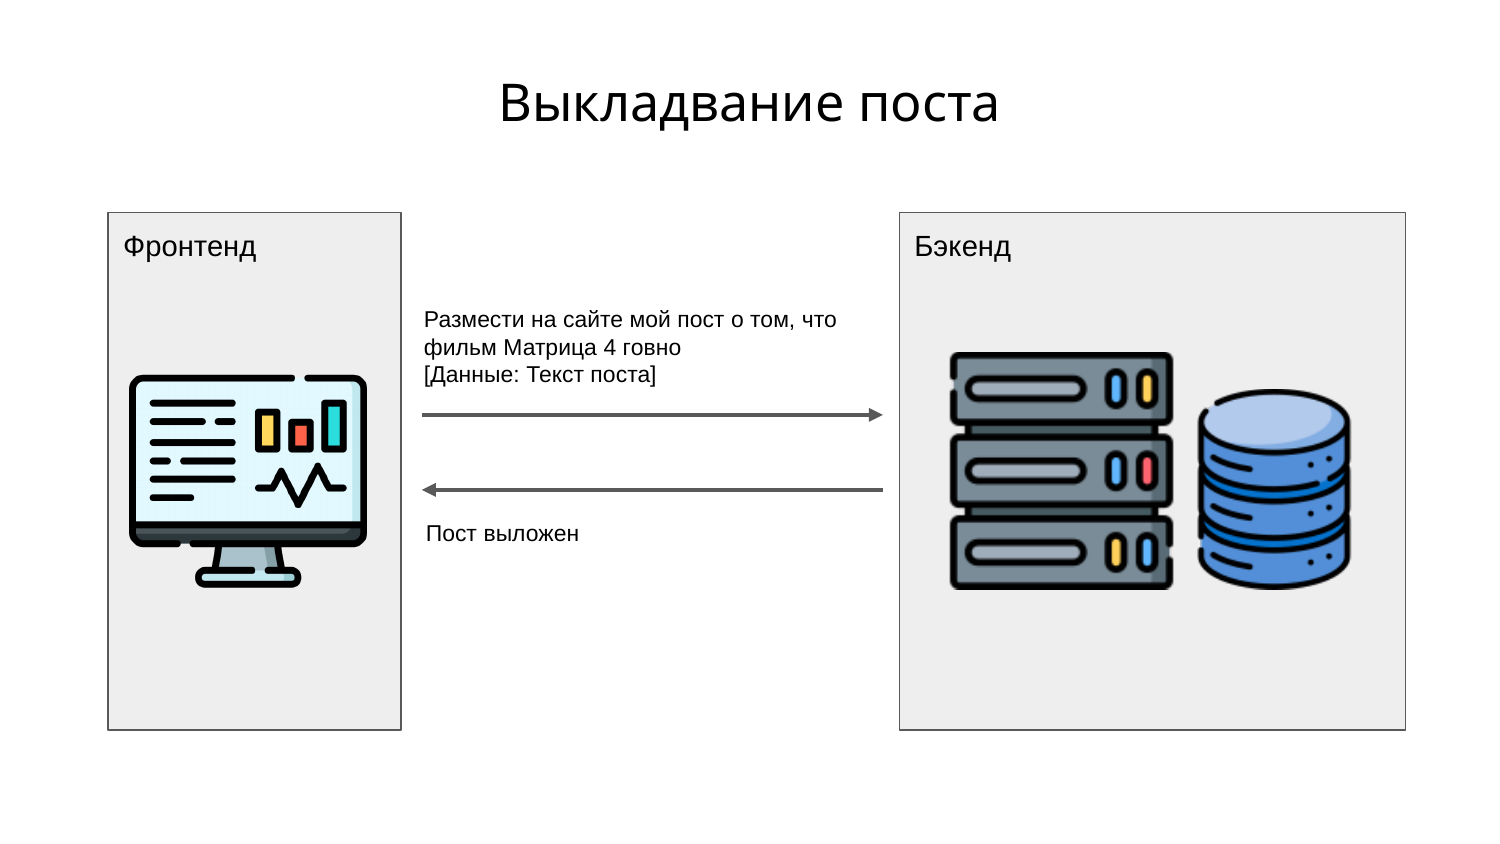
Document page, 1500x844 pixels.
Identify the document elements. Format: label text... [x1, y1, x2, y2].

text_box Размести на сайте мой пост о том, что фильм Матрица 4 говно [Данные: Текст поста] [408, 290, 892, 403]
text_box Фронтенд [108, 212, 402, 730]
text_box Выкладвание поста [116, 67, 1384, 134]
text_box Бэкенд [899, 212, 1406, 730]
picture [129, 362, 367, 600]
text_box Пост выложен [410, 504, 894, 560]
picture [942, 352, 1375, 591]
